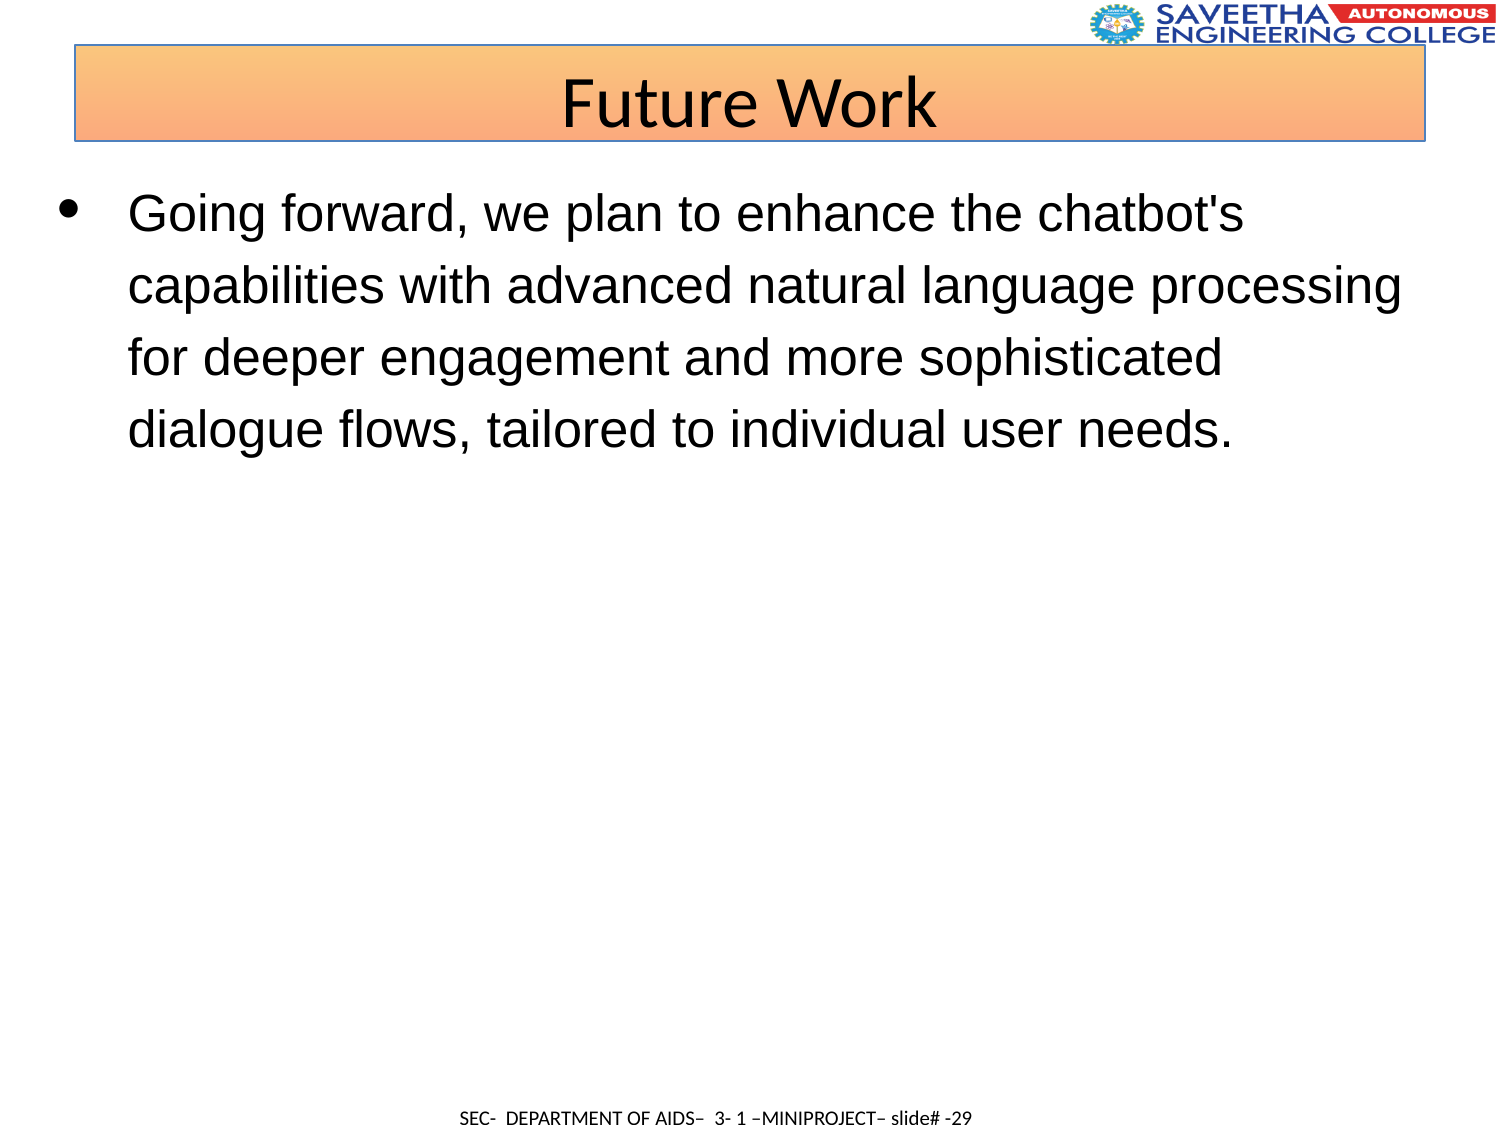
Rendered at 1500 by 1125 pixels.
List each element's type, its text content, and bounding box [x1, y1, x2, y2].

title Future Work [75, 45, 1425, 150]
picture [1080, 0, 1500, 46]
list Going forward, we plan to enhance the chatbot's capabilities with advanced natural language processing for deeper engagement and more sophisticated dialogue flows, tailored to individual user needs. [37, 162, 1450, 1025]
